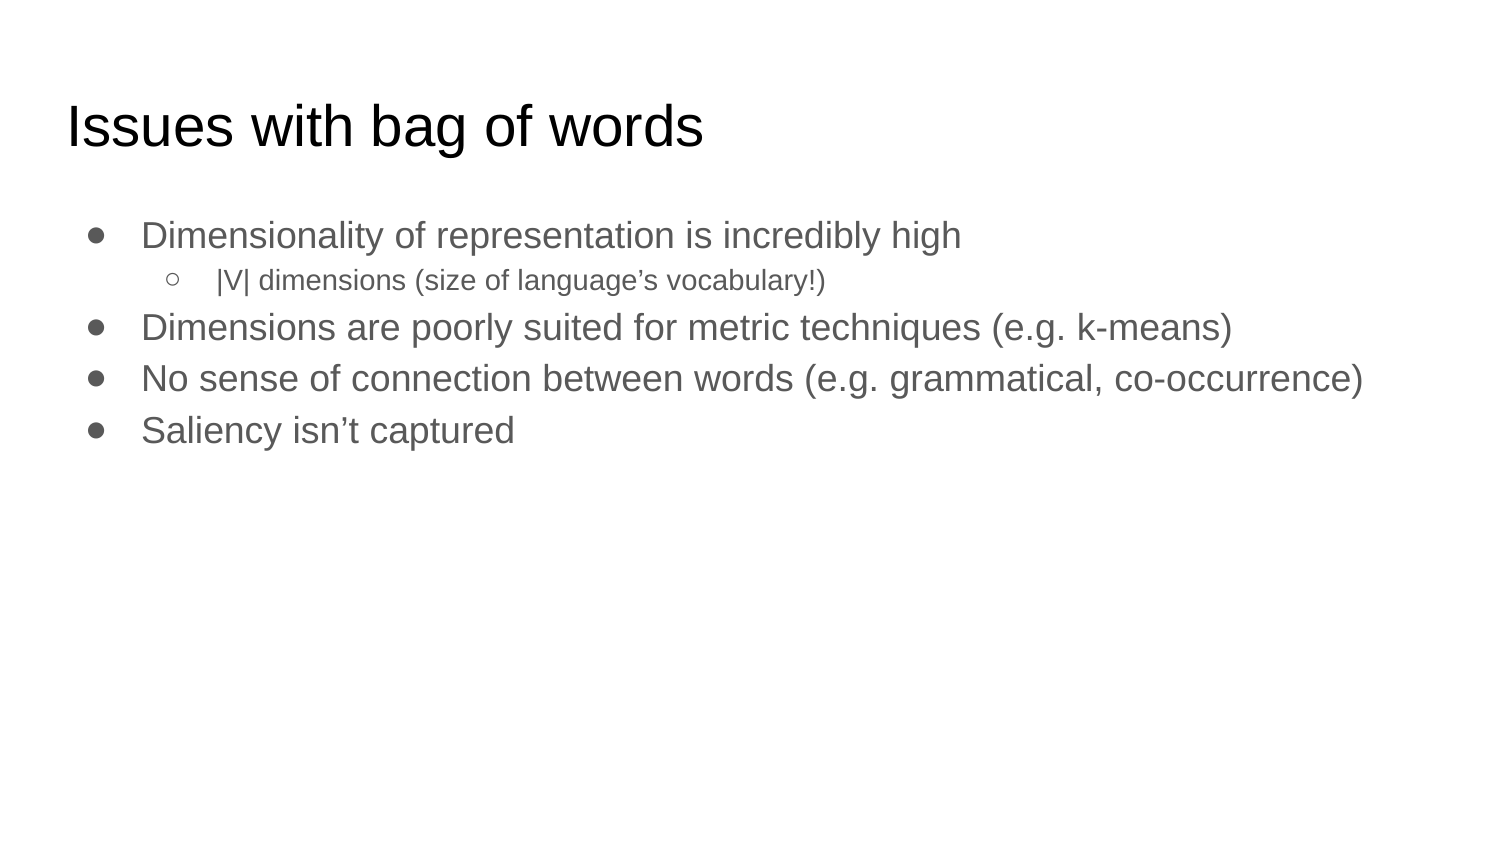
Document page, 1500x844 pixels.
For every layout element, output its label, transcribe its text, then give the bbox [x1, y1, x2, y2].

list Dimensionality of representation is incredibly high |V| dimensions (size of language’s vocabulary!) Dimensions are poorly suited for metric techniques (e.g. k-means) No sense of connection between words (e.g. grammatical, co-occurrence) Saliency isn’t captured [51, 189, 1449, 750]
title Issues with bag of words [51, 72, 1449, 167]
